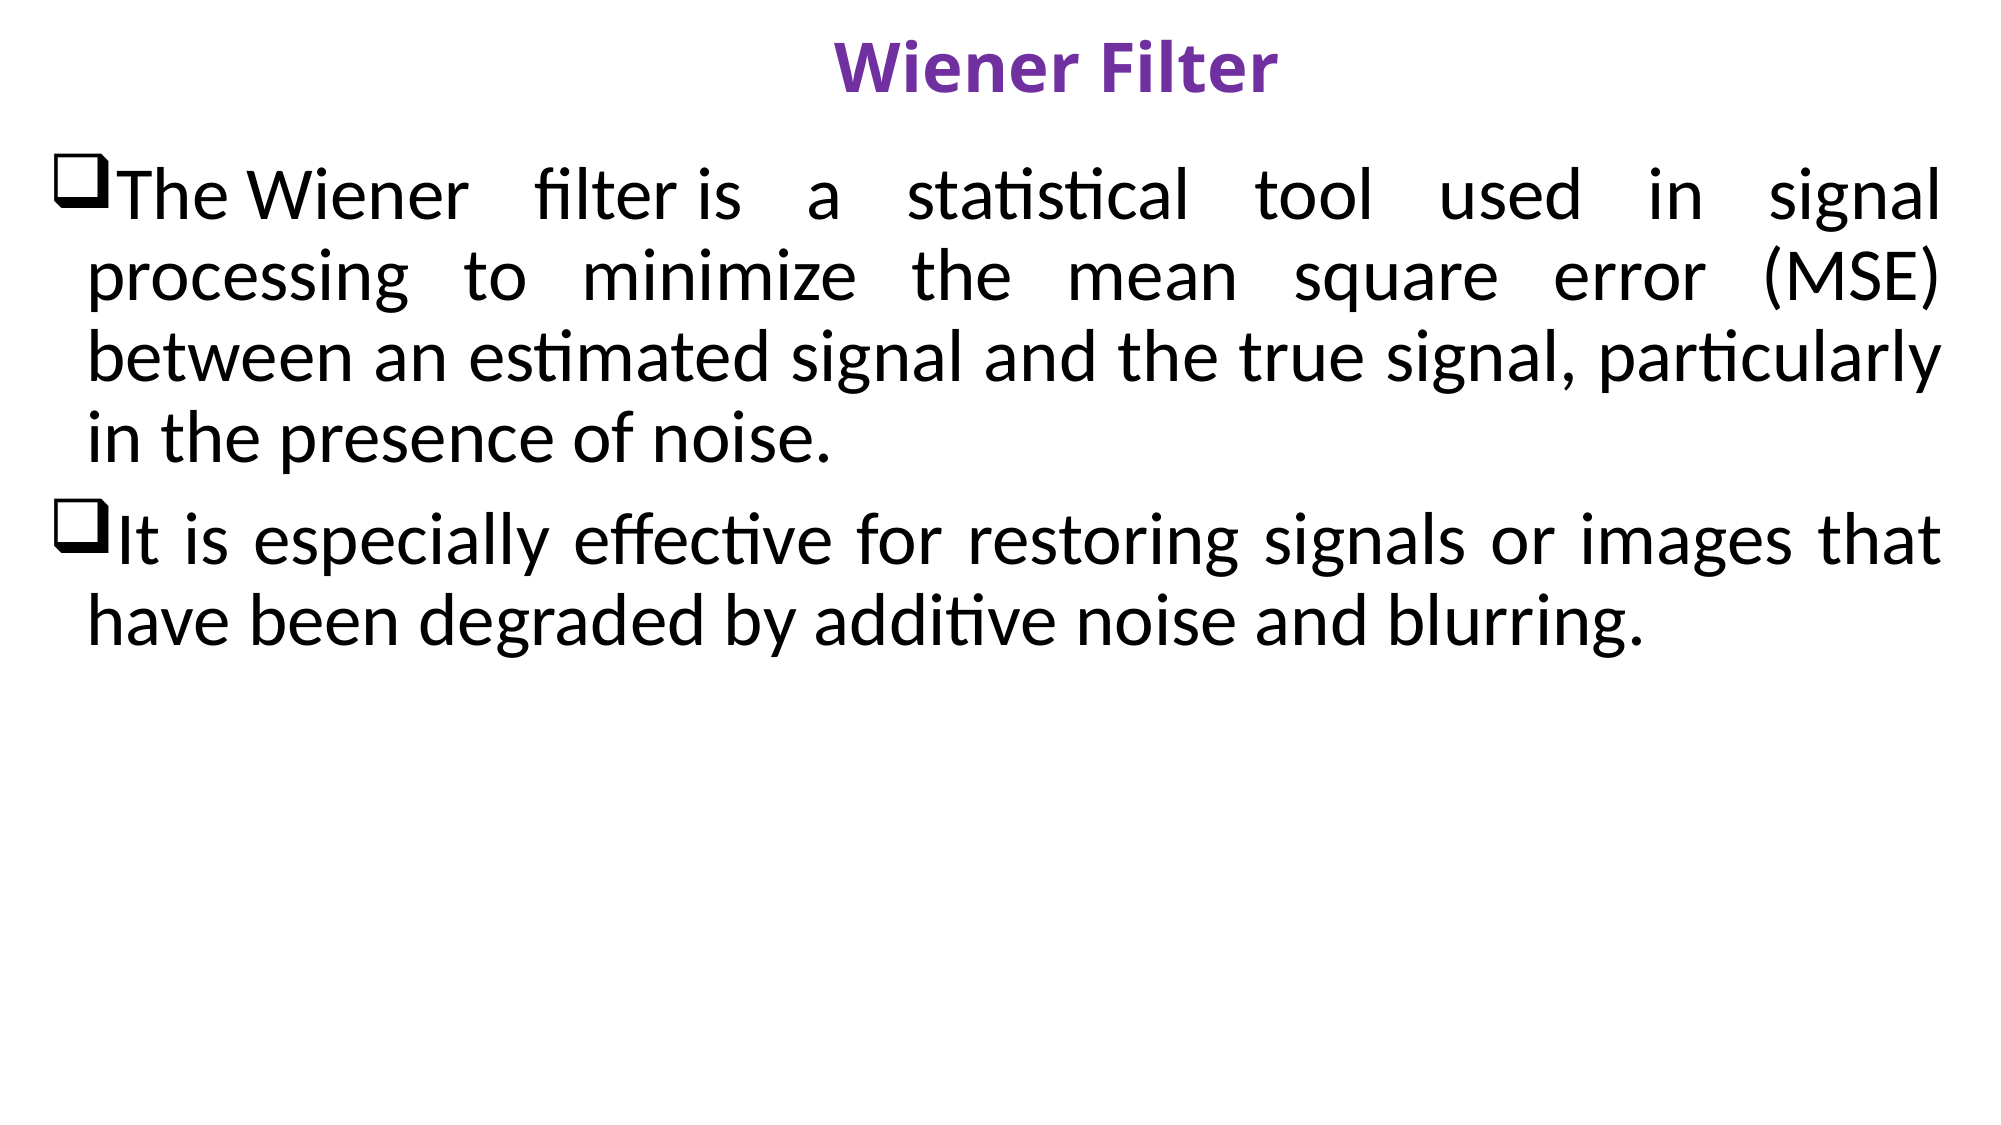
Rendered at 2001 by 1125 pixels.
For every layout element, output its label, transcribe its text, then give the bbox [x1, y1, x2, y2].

text_box Wiener Filter [219, 24, 1896, 115]
list The Wiener filter is a statistical tool used in signal processing to minimize the mean square error (MSE) between an estimated signal and the true signal, particularly in the presence of noise. It is especially effective for restoring signals or images that have been degraded by additive noise and blurring. [33, 147, 1960, 1014]
